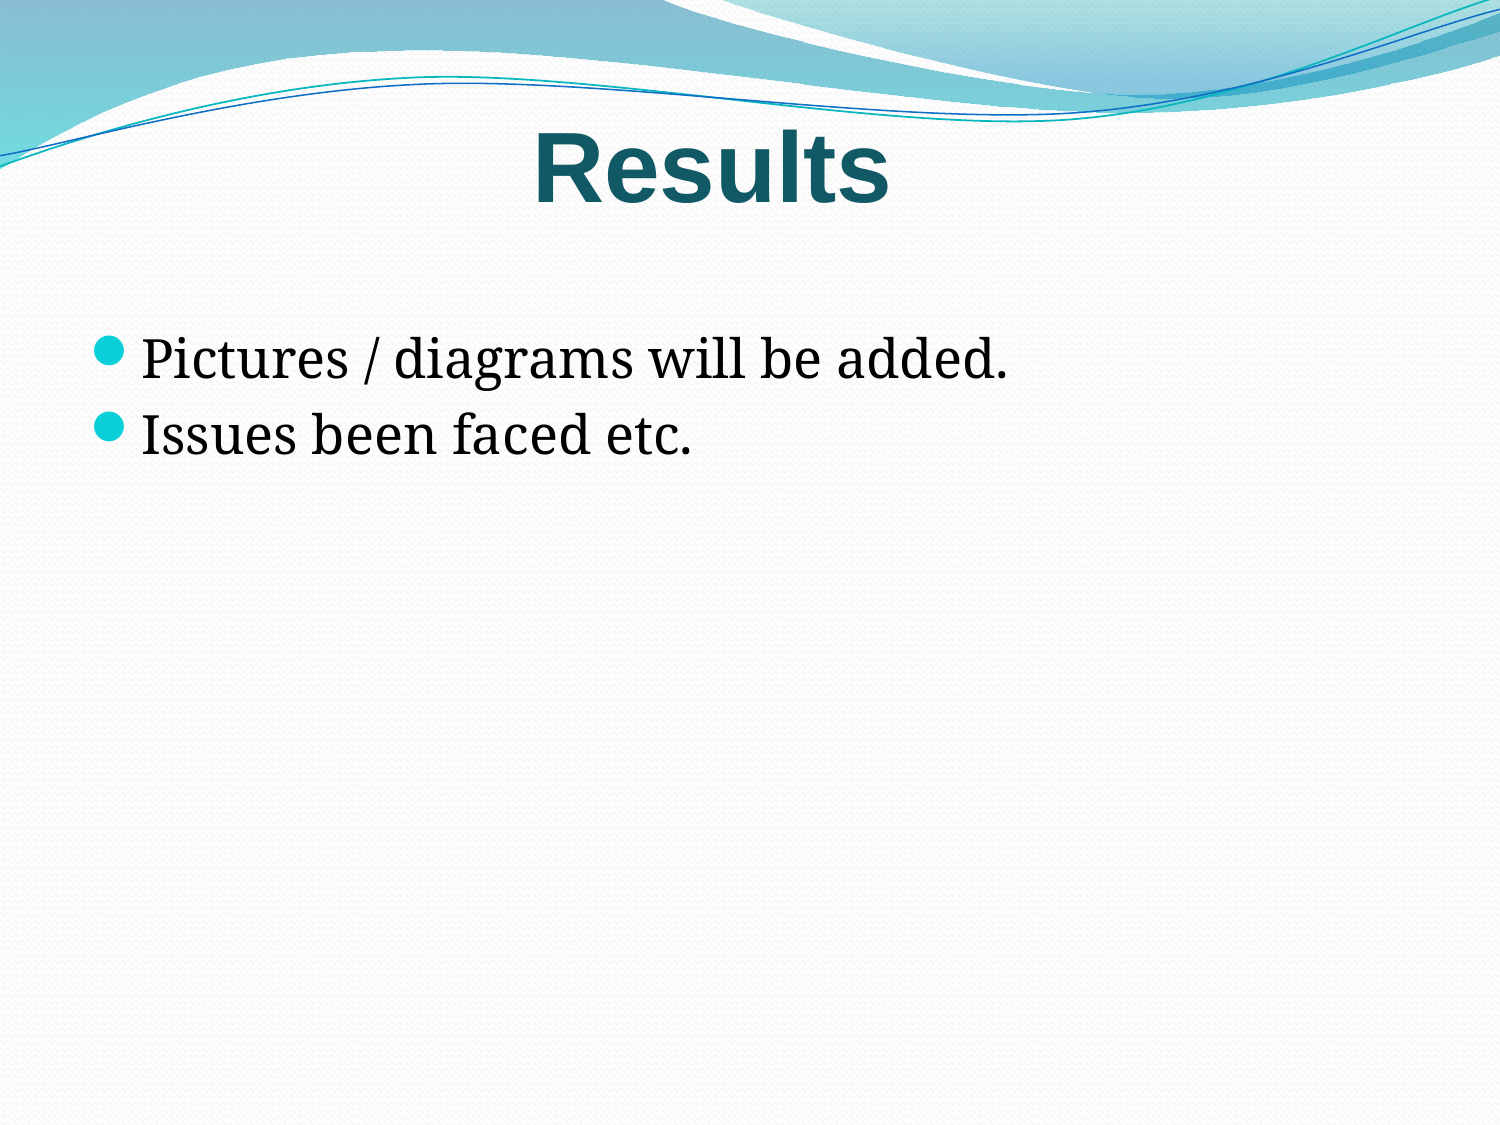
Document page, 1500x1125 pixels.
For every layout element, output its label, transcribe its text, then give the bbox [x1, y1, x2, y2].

title Results [234, 35, 1219, 223]
list Pictures / diagrams will be added. Issues been faced etc. [75, 317, 1425, 1038]
